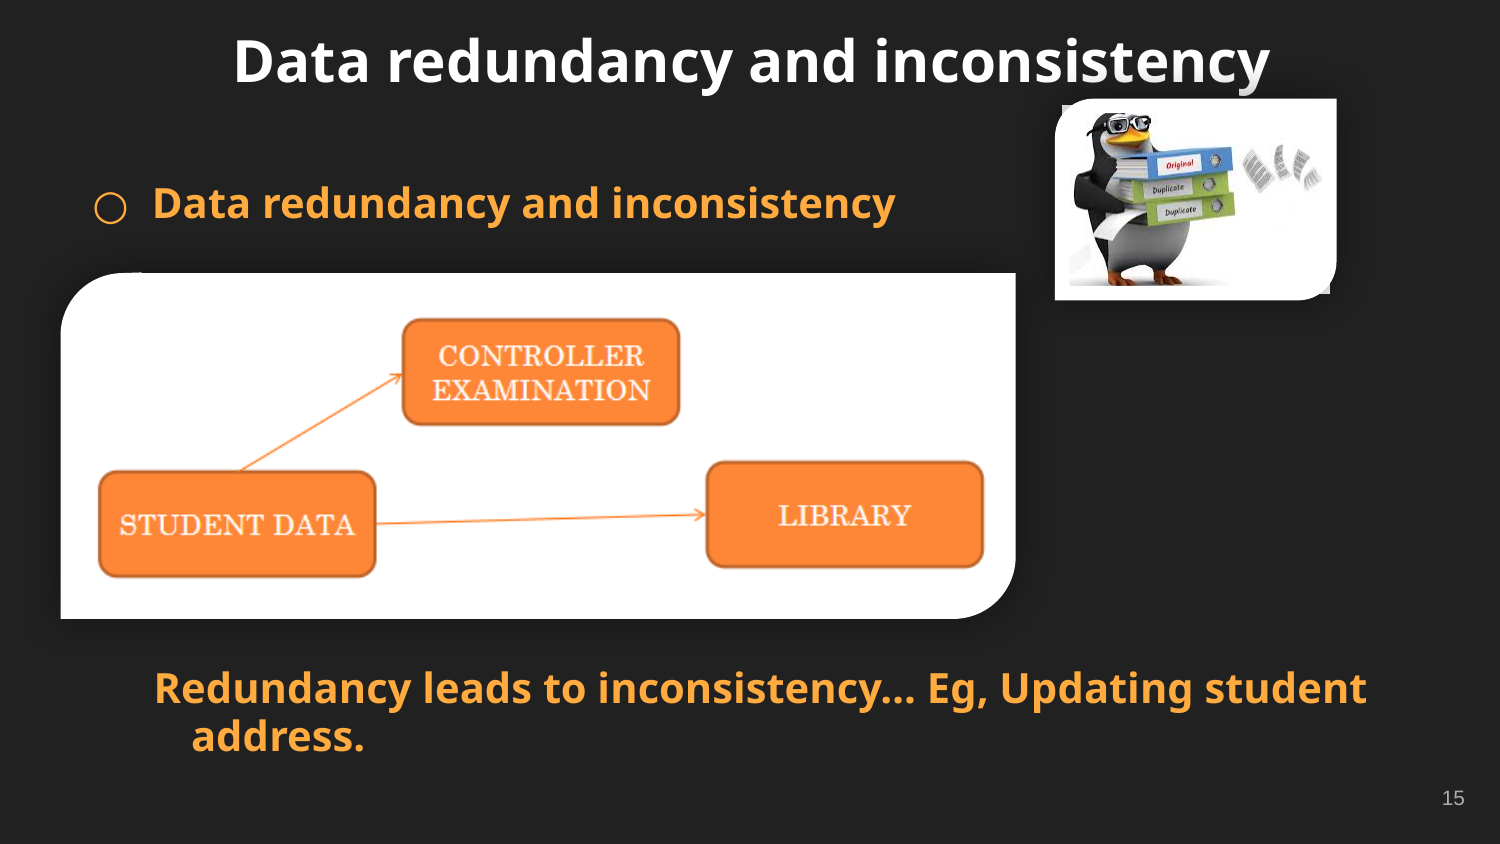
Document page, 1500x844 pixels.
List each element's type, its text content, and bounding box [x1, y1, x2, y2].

picture [1062, 105, 1330, 294]
slide_number 15 [1389, 764, 1480, 830]
list Data redundancy and inconsistency Redundancy leads to inconsistency… Eg, Updating student address. [34, 124, 1435, 798]
title Data redundancy and inconsistency [174, 14, 1500, 90]
picture [67, 280, 1009, 612]
